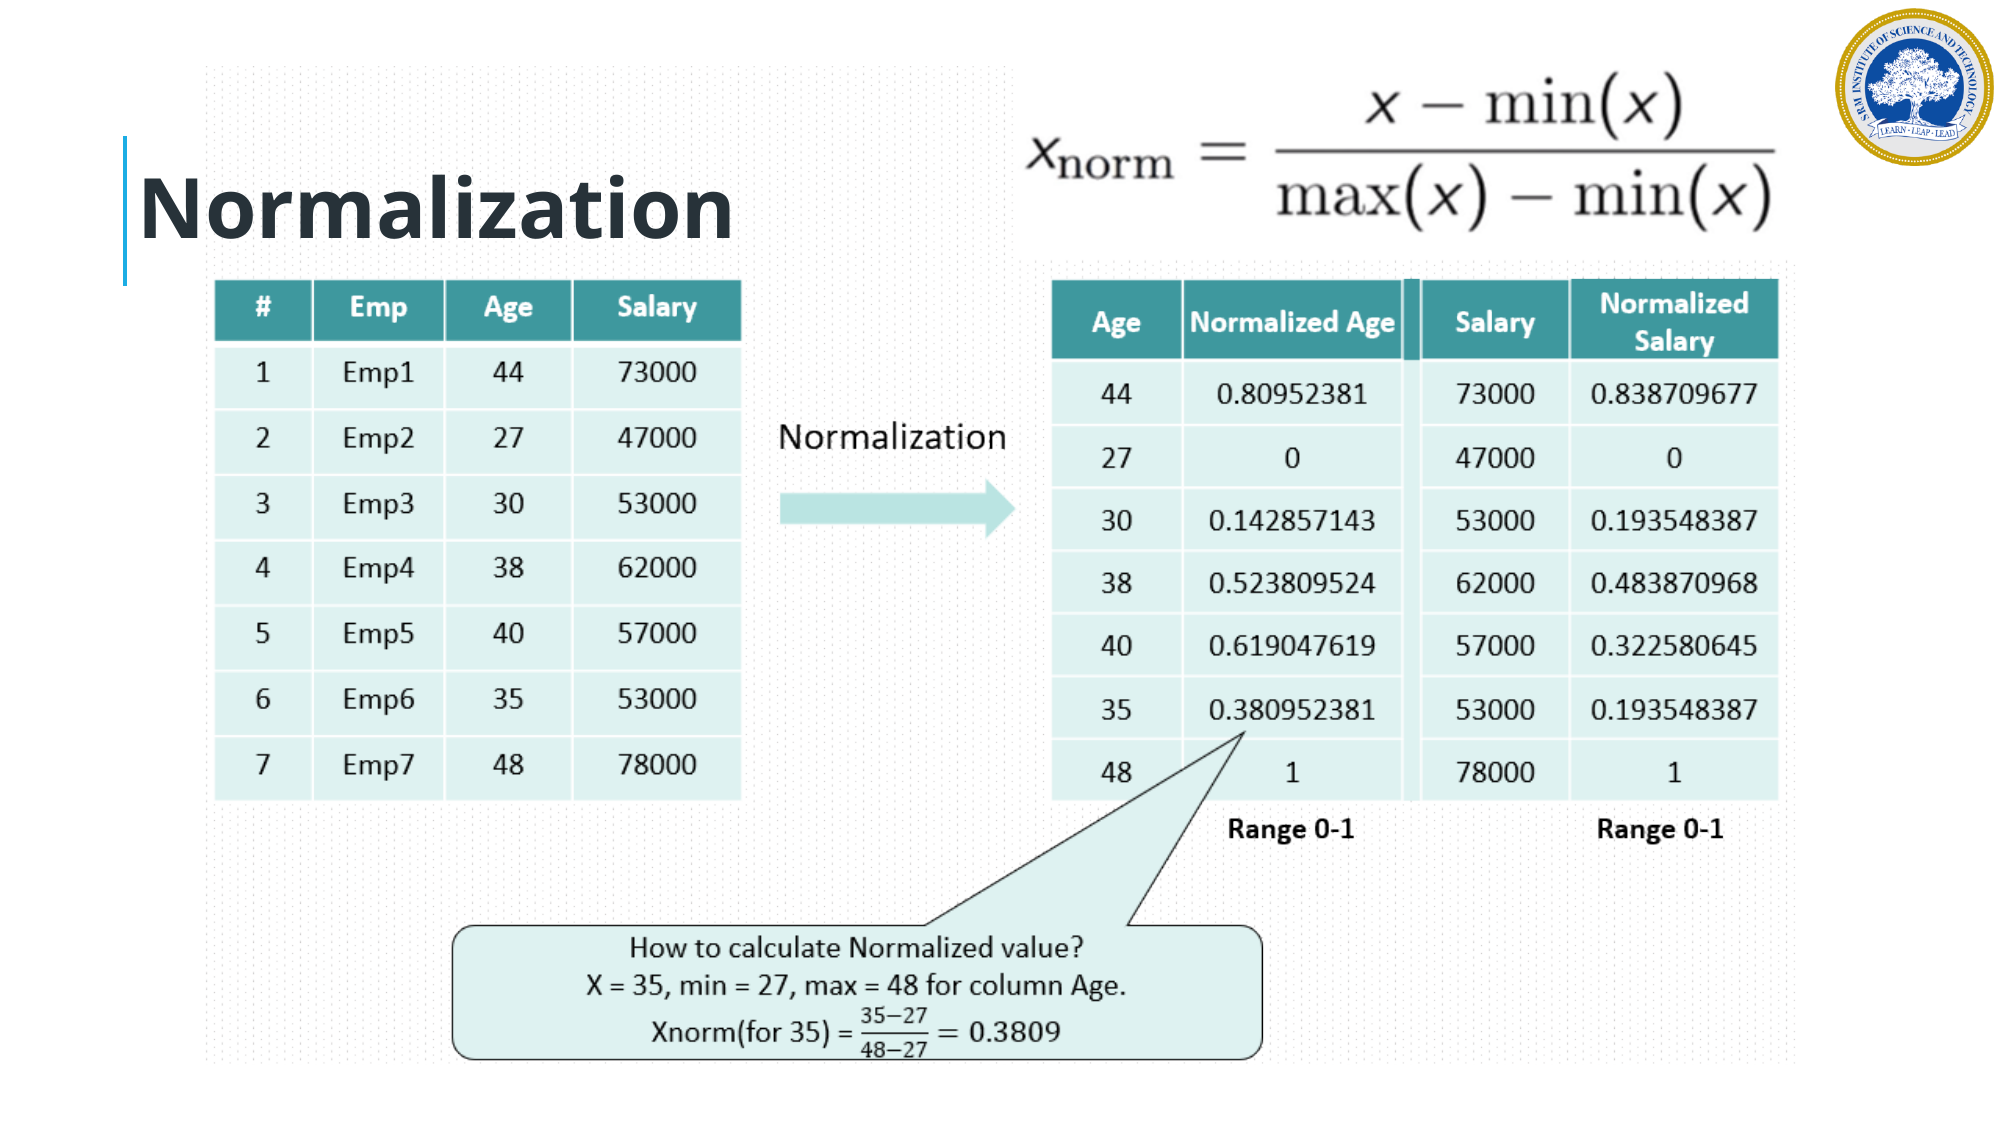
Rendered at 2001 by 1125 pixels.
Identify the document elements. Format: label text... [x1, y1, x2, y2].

text_box Normalization [123, 147, 197, 263]
picture [1835, 8, 1994, 166]
picture [203, 65, 1797, 1065]
